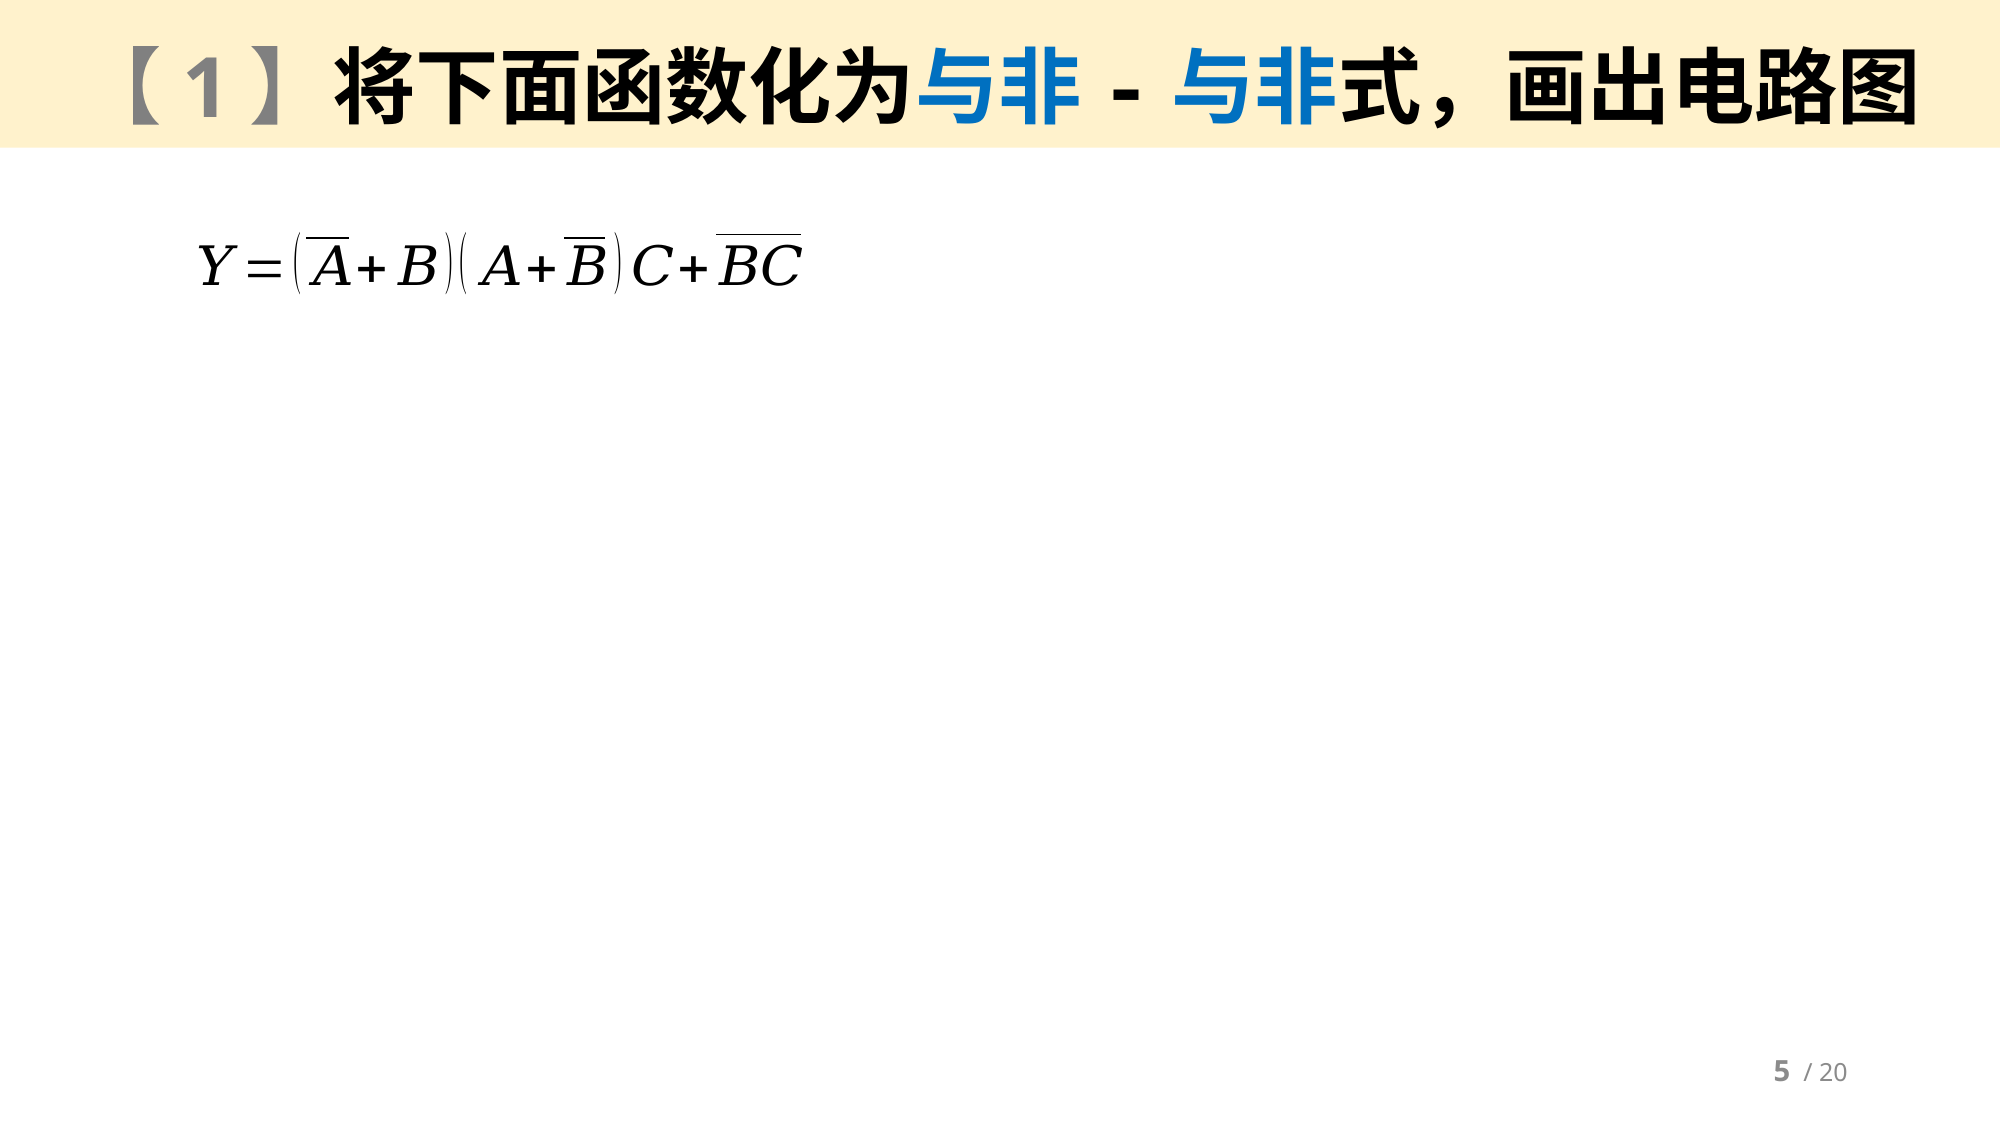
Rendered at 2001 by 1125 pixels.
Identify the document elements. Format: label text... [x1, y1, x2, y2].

slide_number 5 / 20 [1412, 1042, 1863, 1103]
title 【1】将下面函数化为与非-与非式，画出电路图 [0, 0, 2000, 148]
